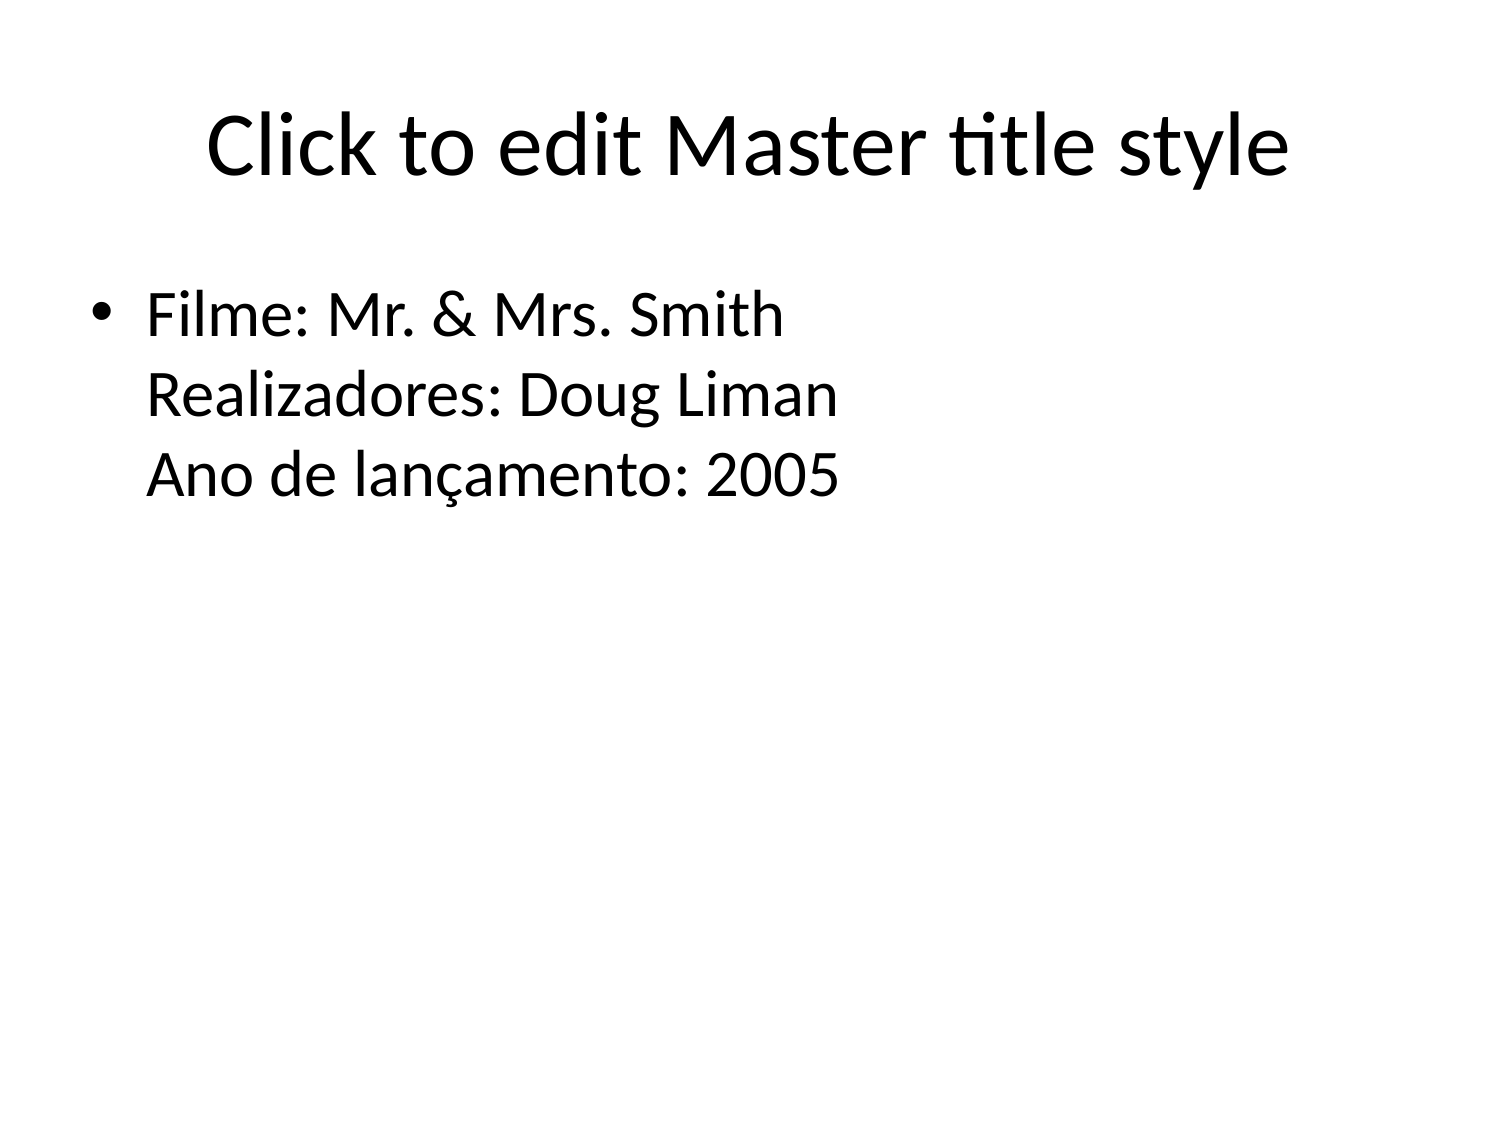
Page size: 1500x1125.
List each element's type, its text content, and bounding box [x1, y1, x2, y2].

list Filme: Mr. & Mrs. Smith Realizadores: Doug Liman Ano de lançamento: 2005 [75, 262, 1425, 1005]
title Click to edit Master title style [75, 45, 1425, 233]
